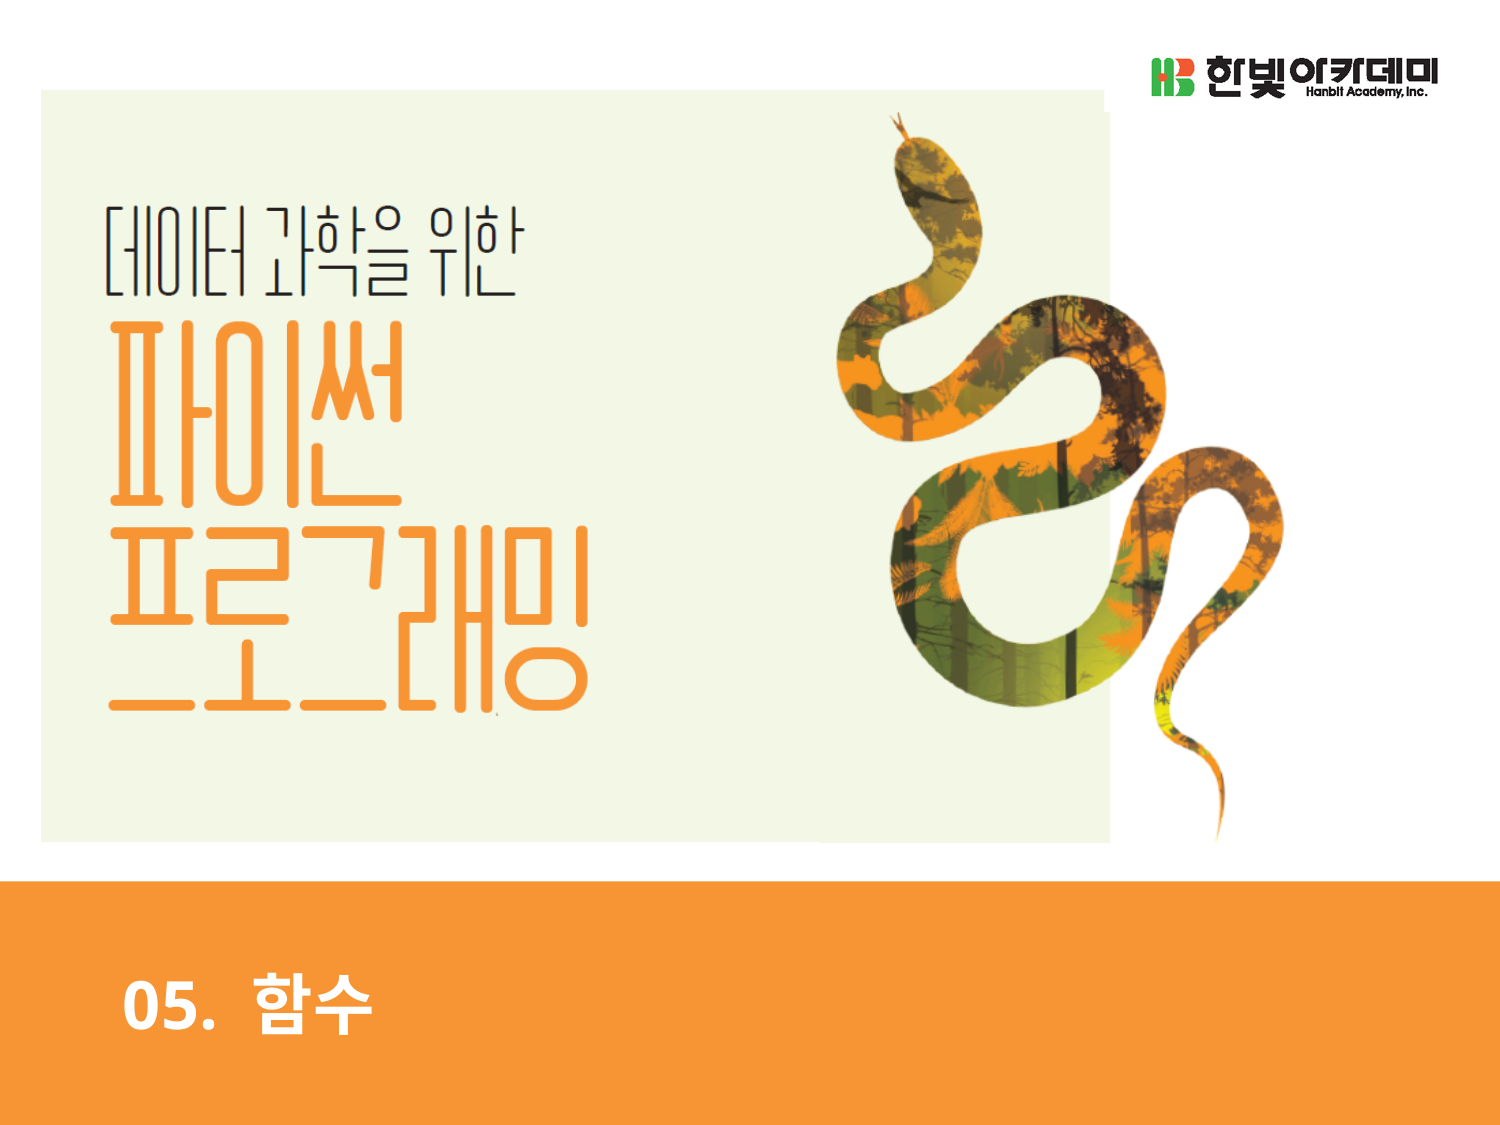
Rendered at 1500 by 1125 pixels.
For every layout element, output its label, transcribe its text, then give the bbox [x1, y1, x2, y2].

picture [819, 112, 1292, 843]
text_box 05. 함수 [107, 951, 1471, 1055]
picture [1145, 52, 1441, 102]
picture [99, 196, 590, 716]
